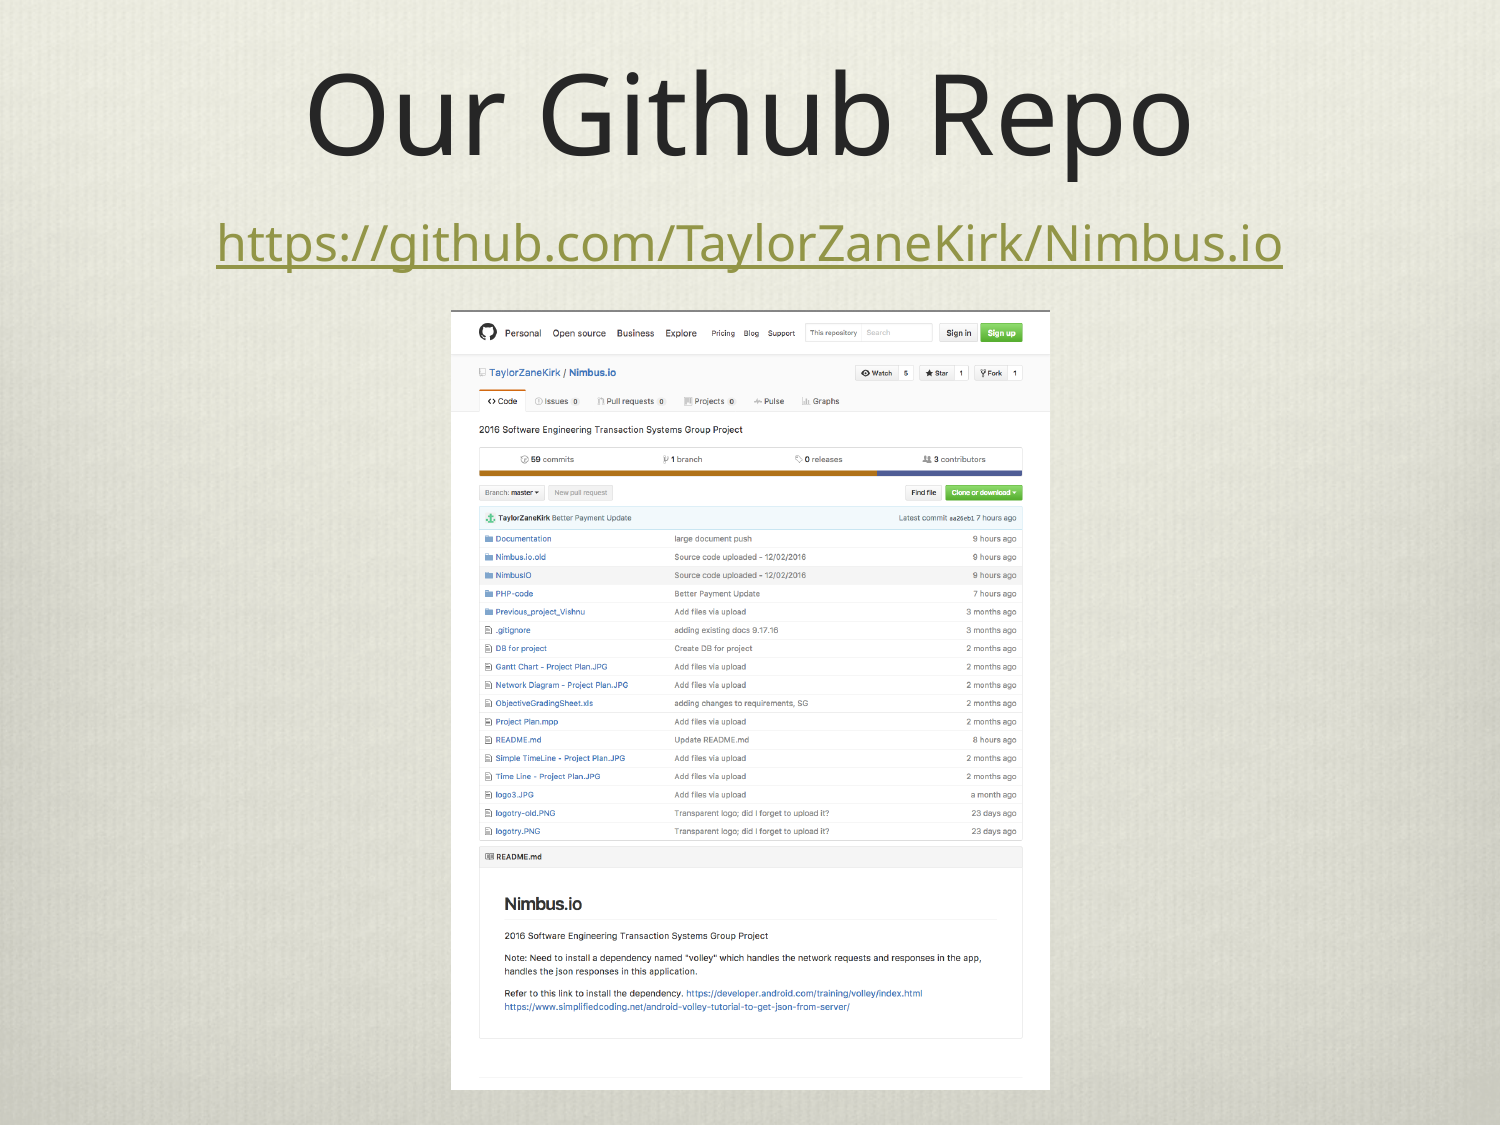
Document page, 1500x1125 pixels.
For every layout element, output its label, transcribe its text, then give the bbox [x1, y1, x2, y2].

list https://github.com/TaylorZaneKirk/Nimbus.io [119, 203, 1381, 954]
title Our Github Repo [119, 16, 1381, 203]
picture [450, 308, 1051, 1091]
